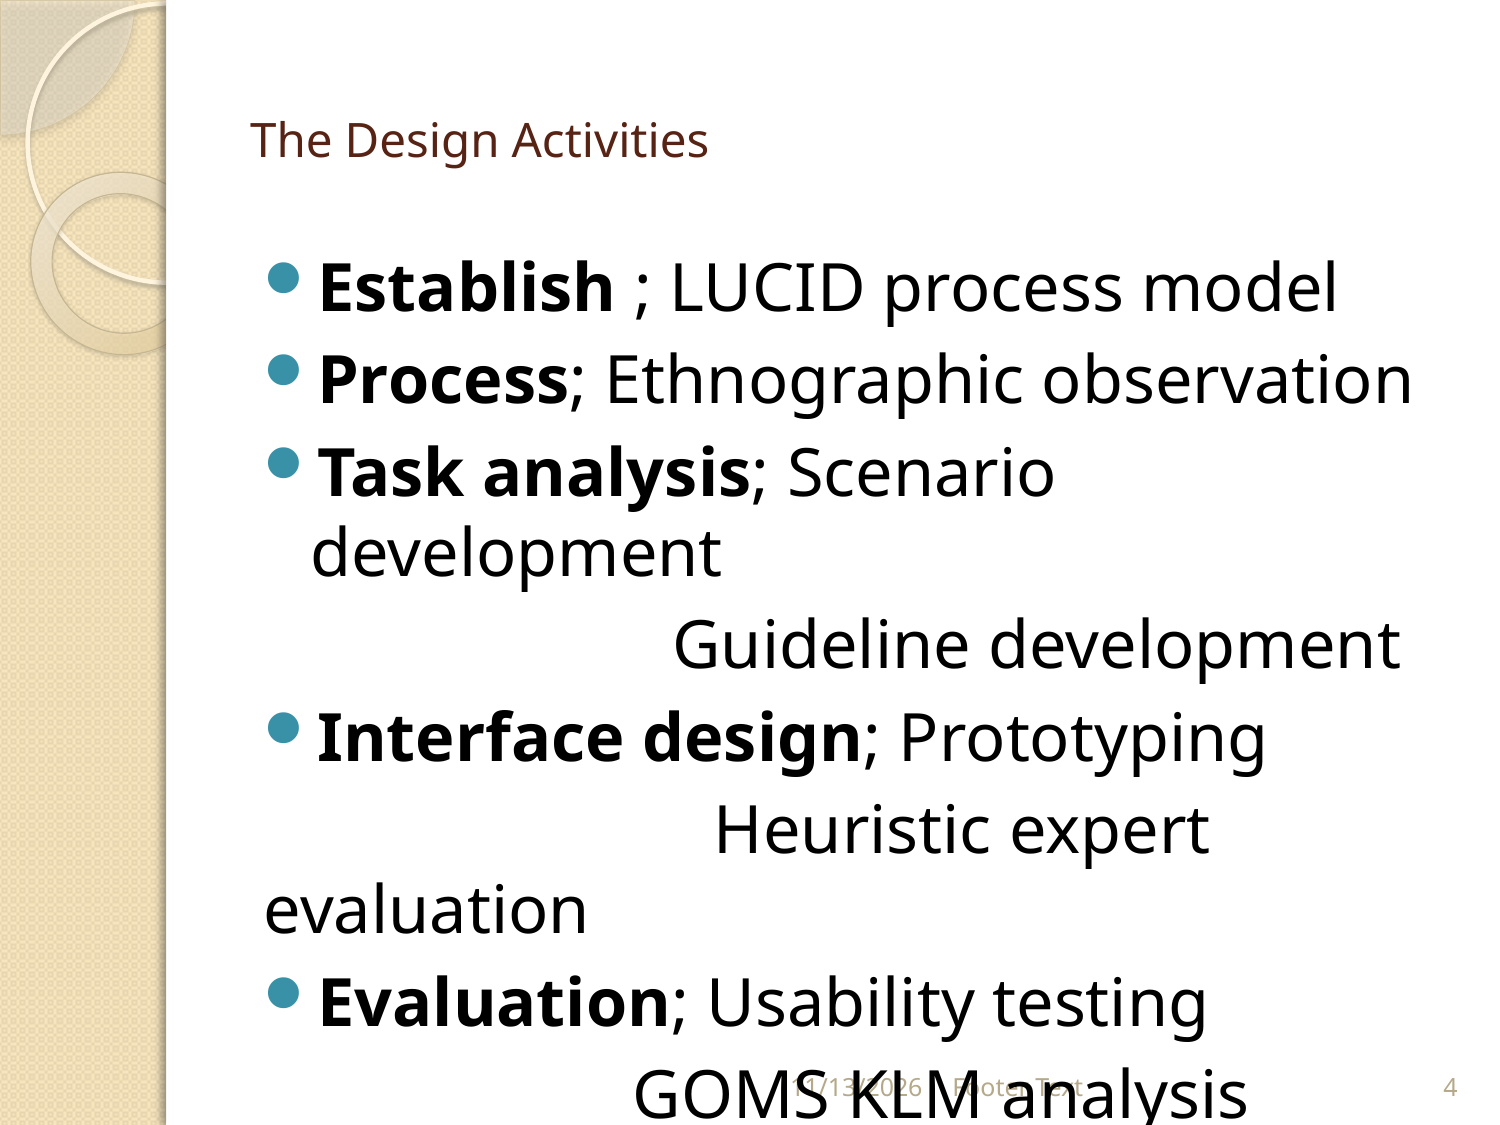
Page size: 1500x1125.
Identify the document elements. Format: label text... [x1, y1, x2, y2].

slide_number 4 [1413, 1034, 1488, 1113]
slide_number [587, 1034, 937, 1113]
title The Design Activities [235, 45, 1466, 233]
footer Footer Text [937, 1034, 1413, 1113]
list Establish ; LUCID process model Process; Ethnographic observation Task analysis; Scenario development Guideline development Interface design; Prototyping Heuristic expert evaluation Evaluation; Usability testing GOMS KLM analysis [235, 237, 1466, 1025]
